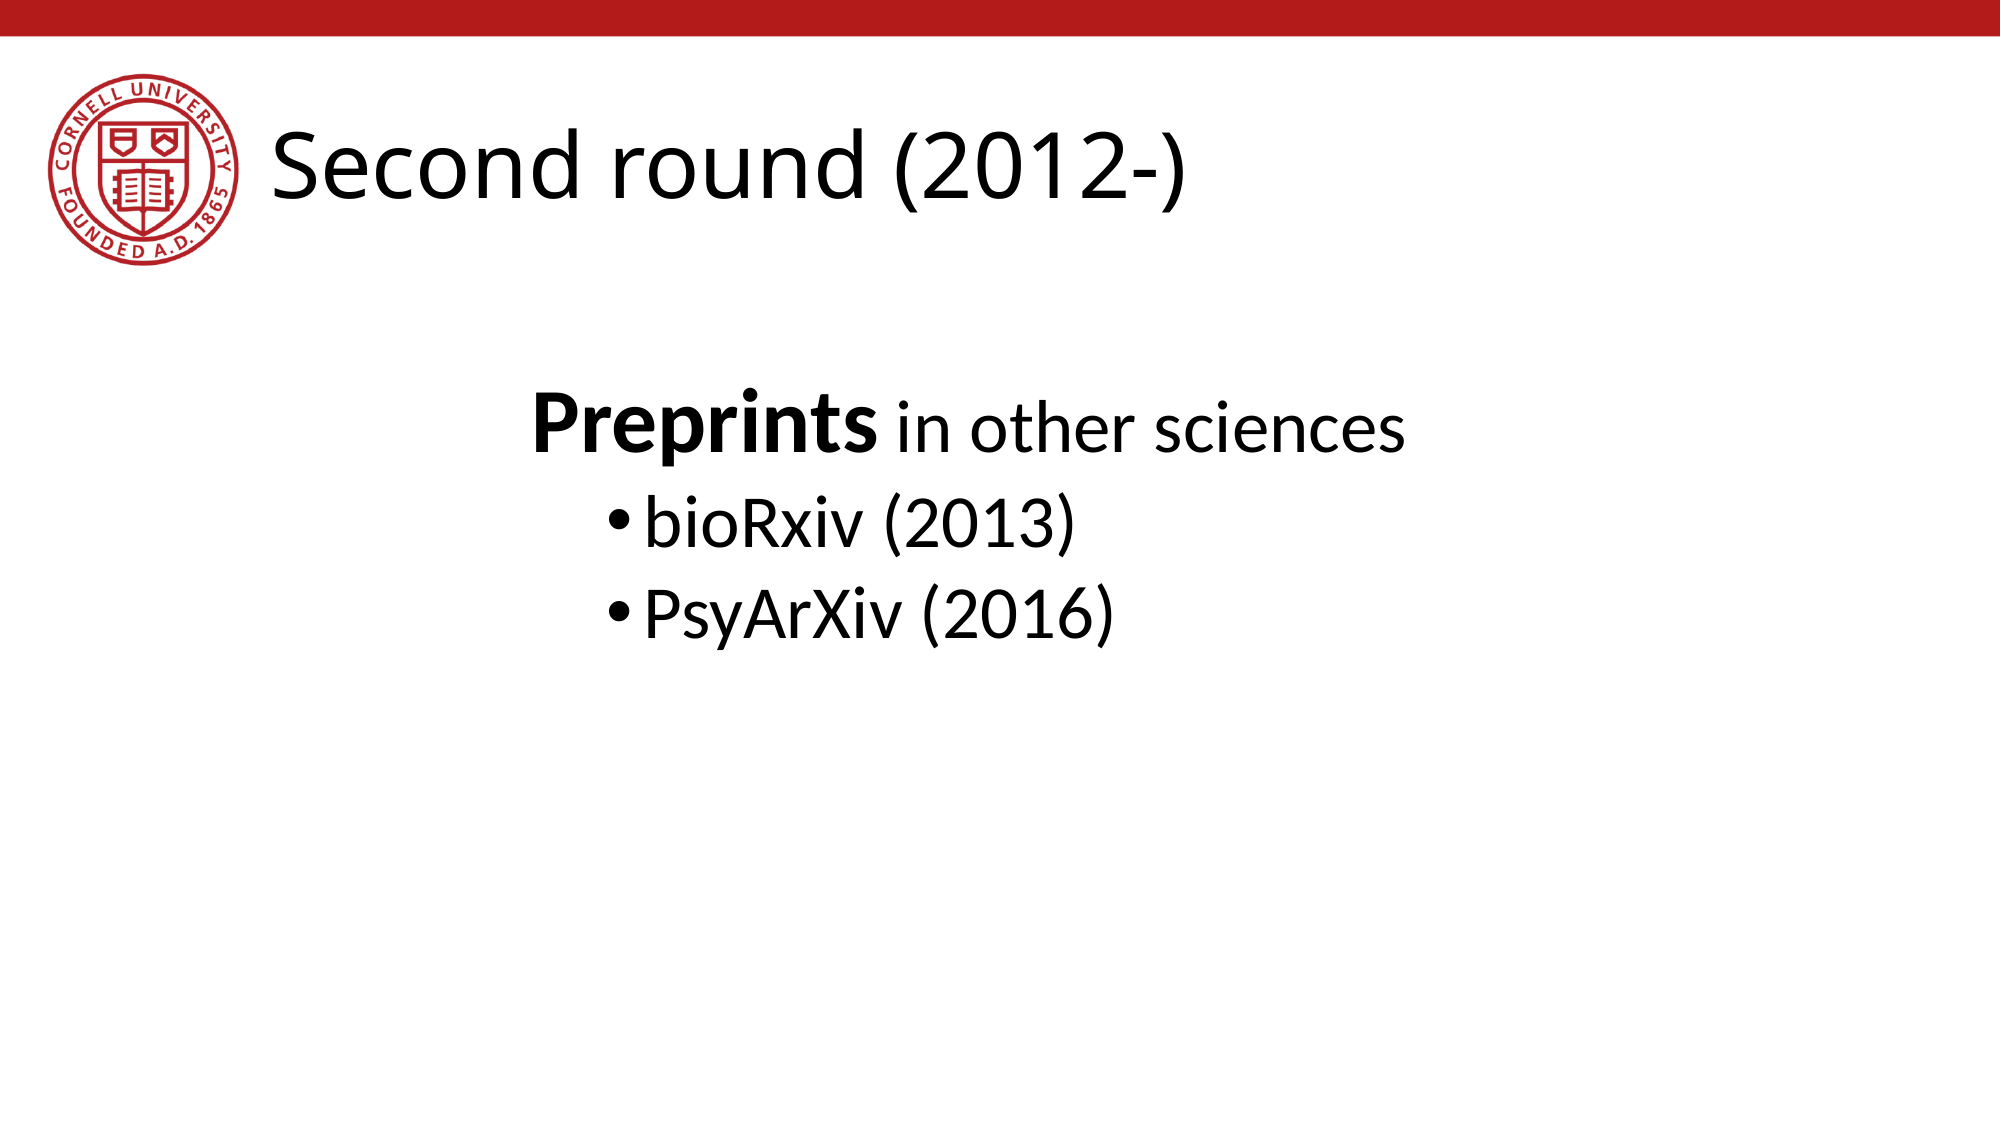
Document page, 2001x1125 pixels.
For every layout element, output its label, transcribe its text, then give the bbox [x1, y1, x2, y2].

list Preprints in other sciences bioRxiv (2013) PsyArXiv (2016) [516, 365, 1599, 1080]
title Second round (2012-) [255, 59, 1860, 278]
picture [39, 65, 255, 274]
